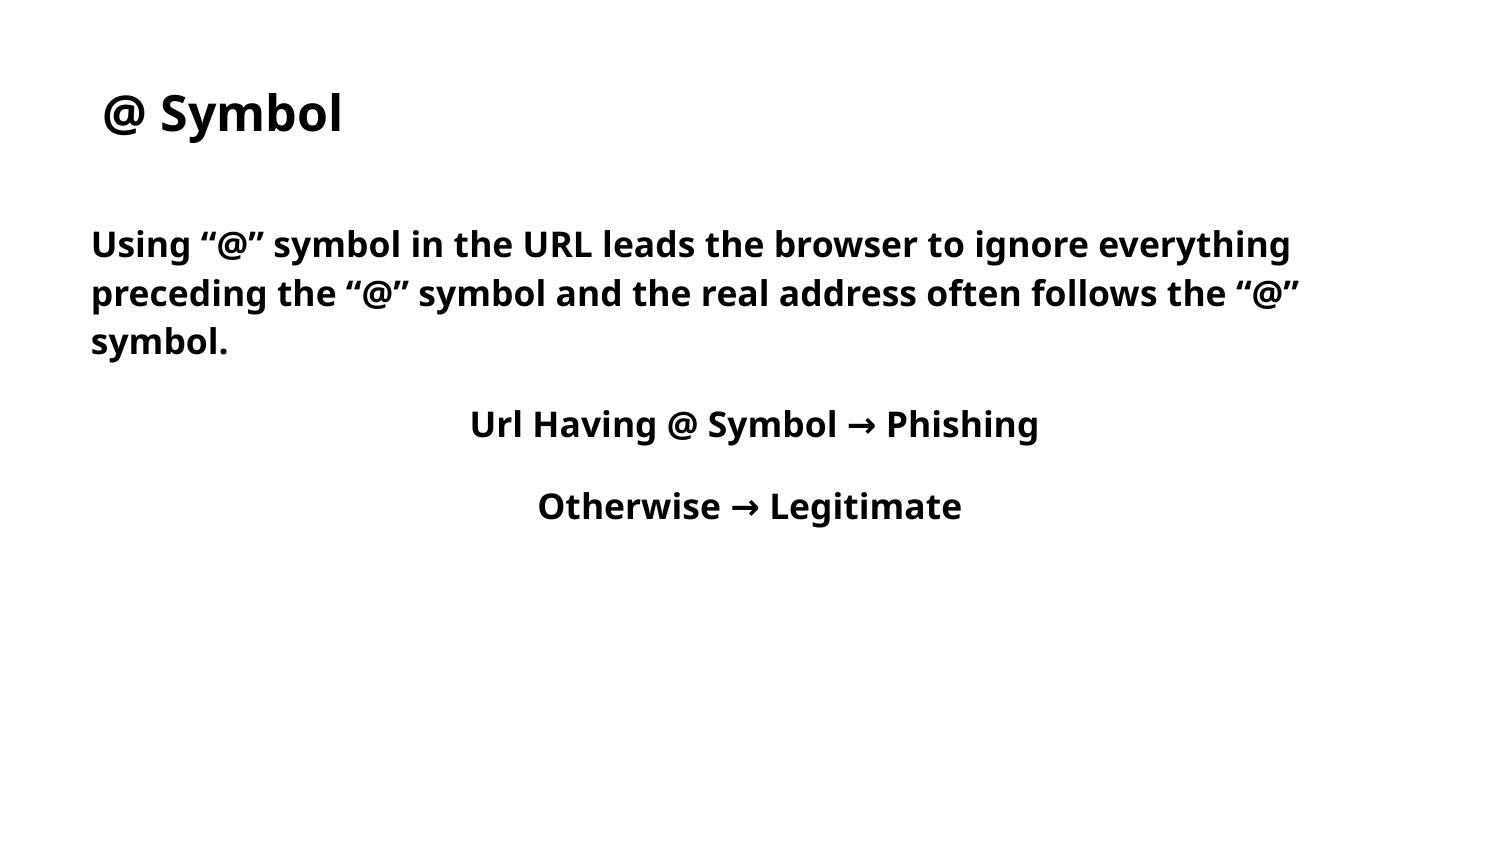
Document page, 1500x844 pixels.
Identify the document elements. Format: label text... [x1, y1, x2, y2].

title Using “@” symbol in the URL leads the browser to ignore everything preceding the “@” symbol and the real address often follows the “@” symbol. Url Having @ Symbol → Phishing Otherwise → Legitimate [75, 200, 1425, 792]
title @ Symbol [87, 66, 941, 193]
